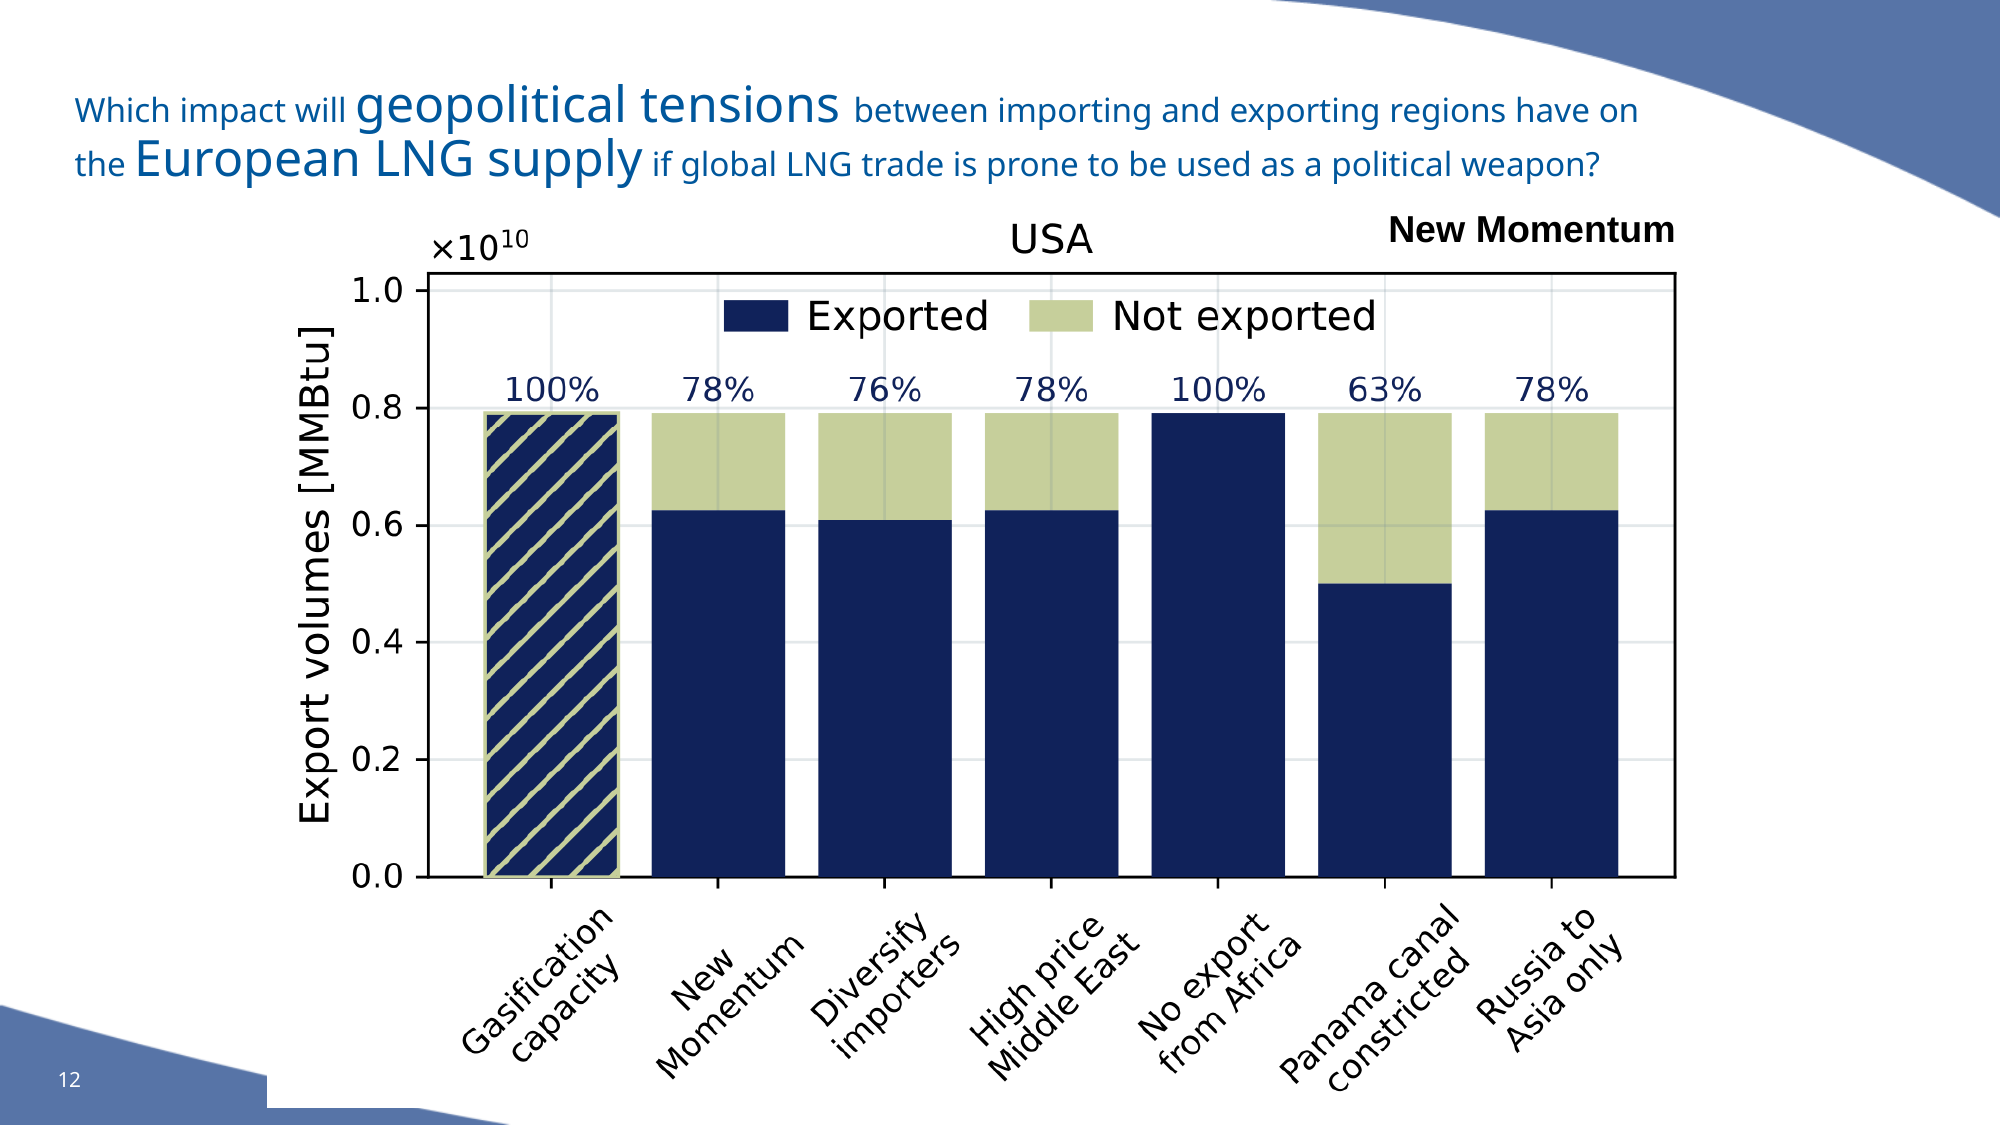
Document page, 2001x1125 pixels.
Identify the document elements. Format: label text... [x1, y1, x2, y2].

title Which impact will geopolitical tensions between importing and exporting regions have on the European LNG supply if global LNG trade is prone to be used as a political weapon? [59, 43, 1863, 224]
slide_number 12 [42, 1042, 267, 1102]
picture [267, 192, 1701, 1108]
